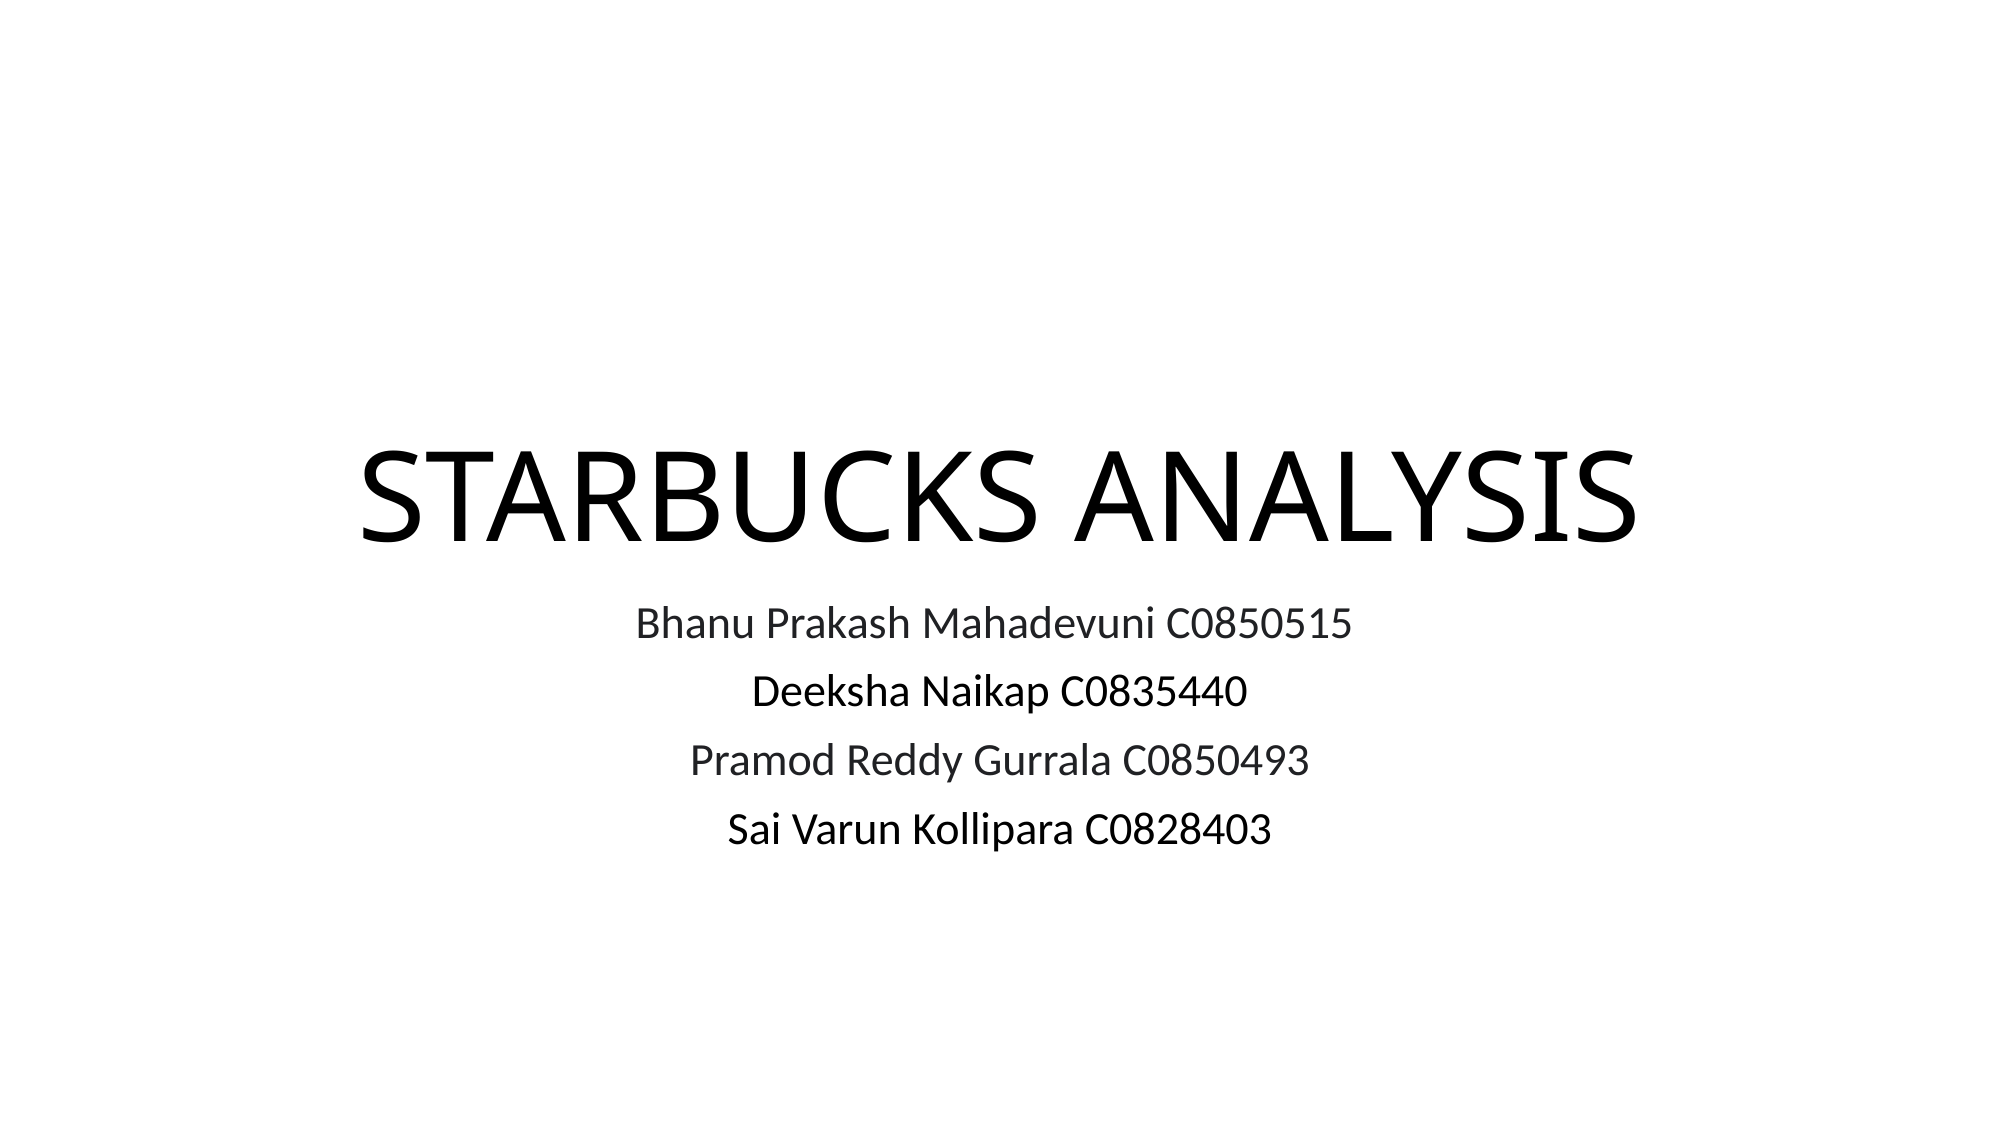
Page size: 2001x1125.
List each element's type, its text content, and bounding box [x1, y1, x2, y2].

subtitle Bhanu Prakash Mahadevuni C0850515 Deeksha Naikap C0835440 Pramod Reddy Gurrala C0850493 Sai Varun Kollipara C0828403 [249, 590, 1750, 863]
title STARBUCKS ANALYSIS [249, 184, 1750, 576]
